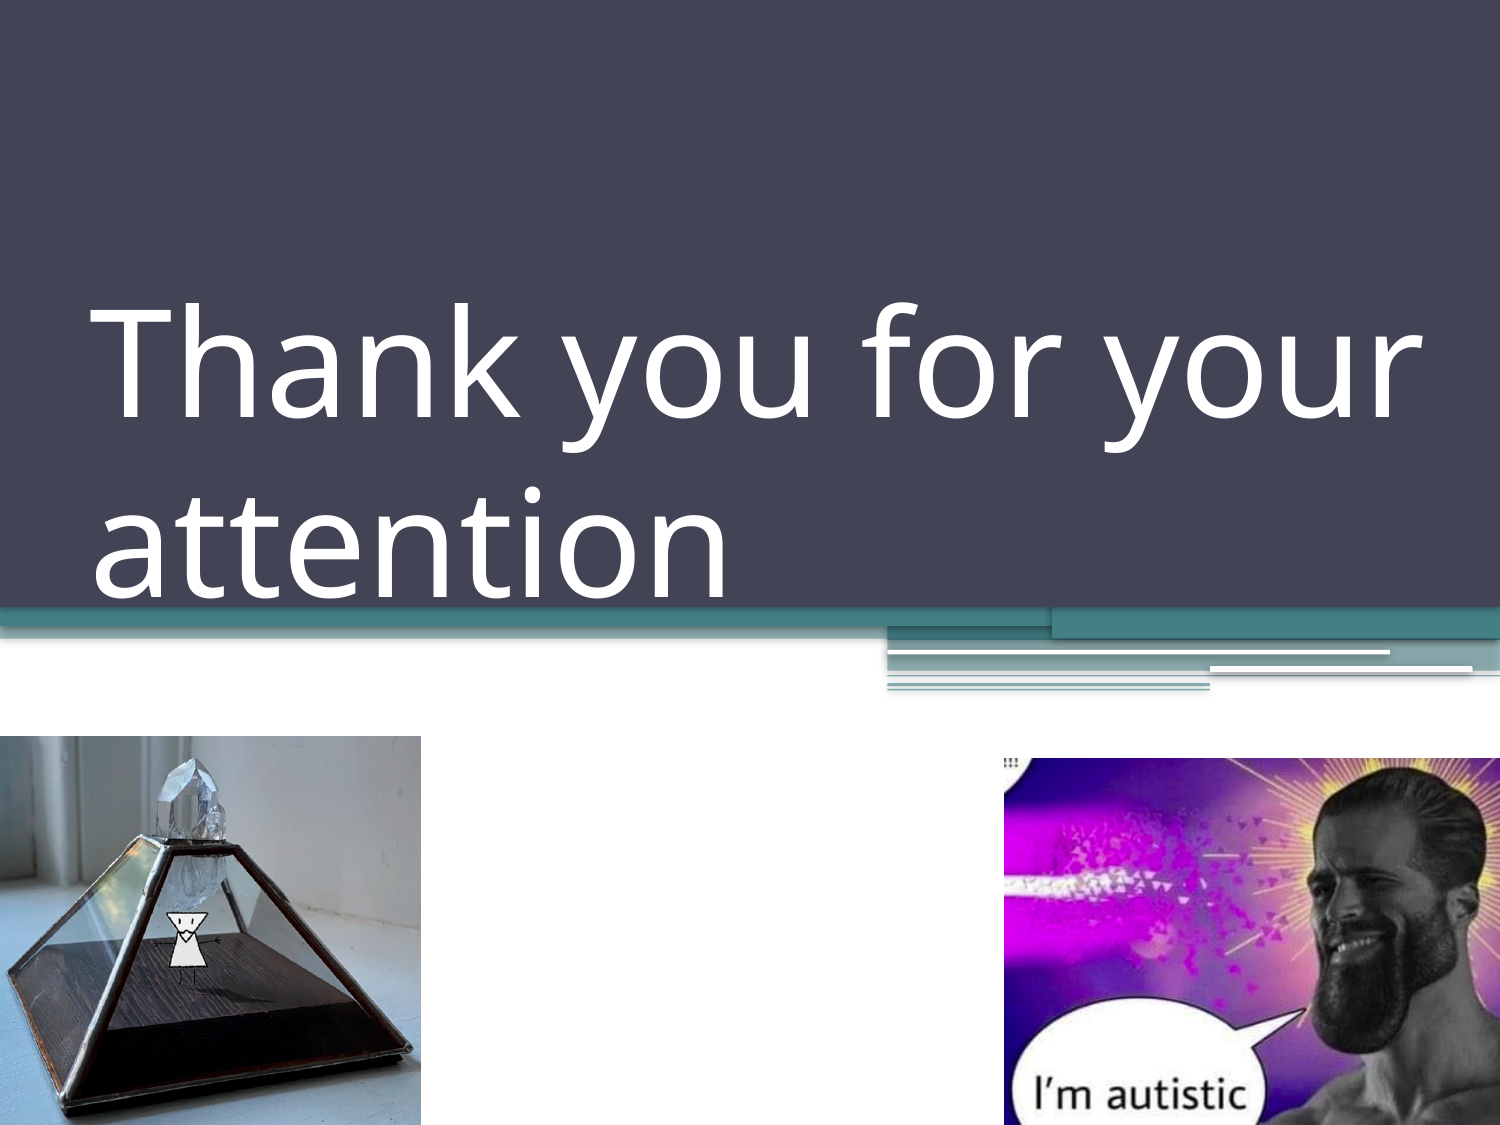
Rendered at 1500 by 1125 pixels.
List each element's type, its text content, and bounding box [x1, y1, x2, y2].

picture [0, 736, 421, 1125]
picture [1004, 758, 1500, 1125]
title Thank you for your attention [75, 394, 1463, 636]
